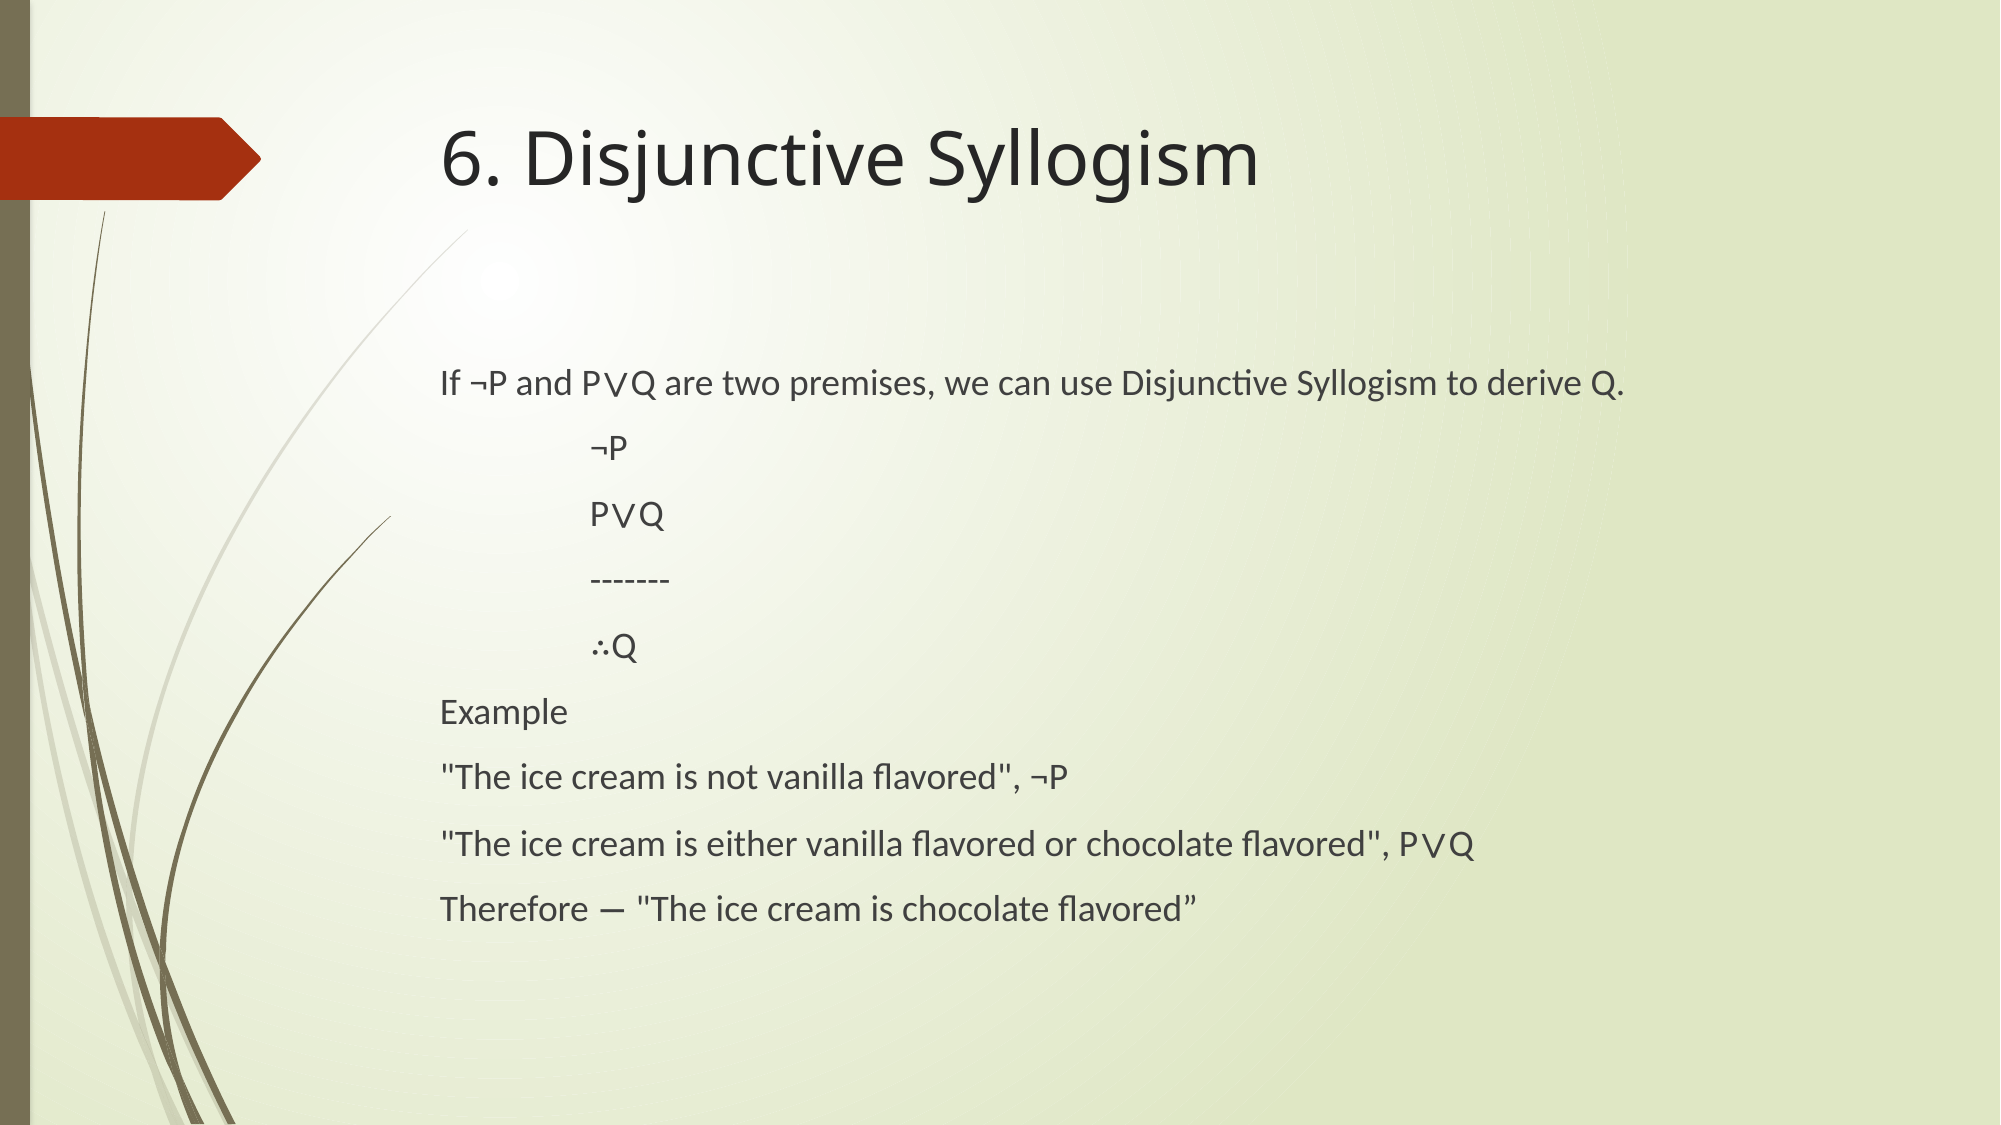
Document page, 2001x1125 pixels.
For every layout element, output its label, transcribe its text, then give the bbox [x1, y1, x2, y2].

list If ¬P and P∨Q are two premises, we can use Disjunctive Syllogism to derive Q. ¬P P∨Q ------- ∴Q Example "The ice cream is not vanilla flavored", ¬P "The ice cream is either vanilla flavored or chocolate flavored", P∨Q Therefore − "The ice cream is chocolate flavored” [424, 350, 1888, 970]
title 6. Disjunctive Syllogism [425, 102, 1888, 313]
